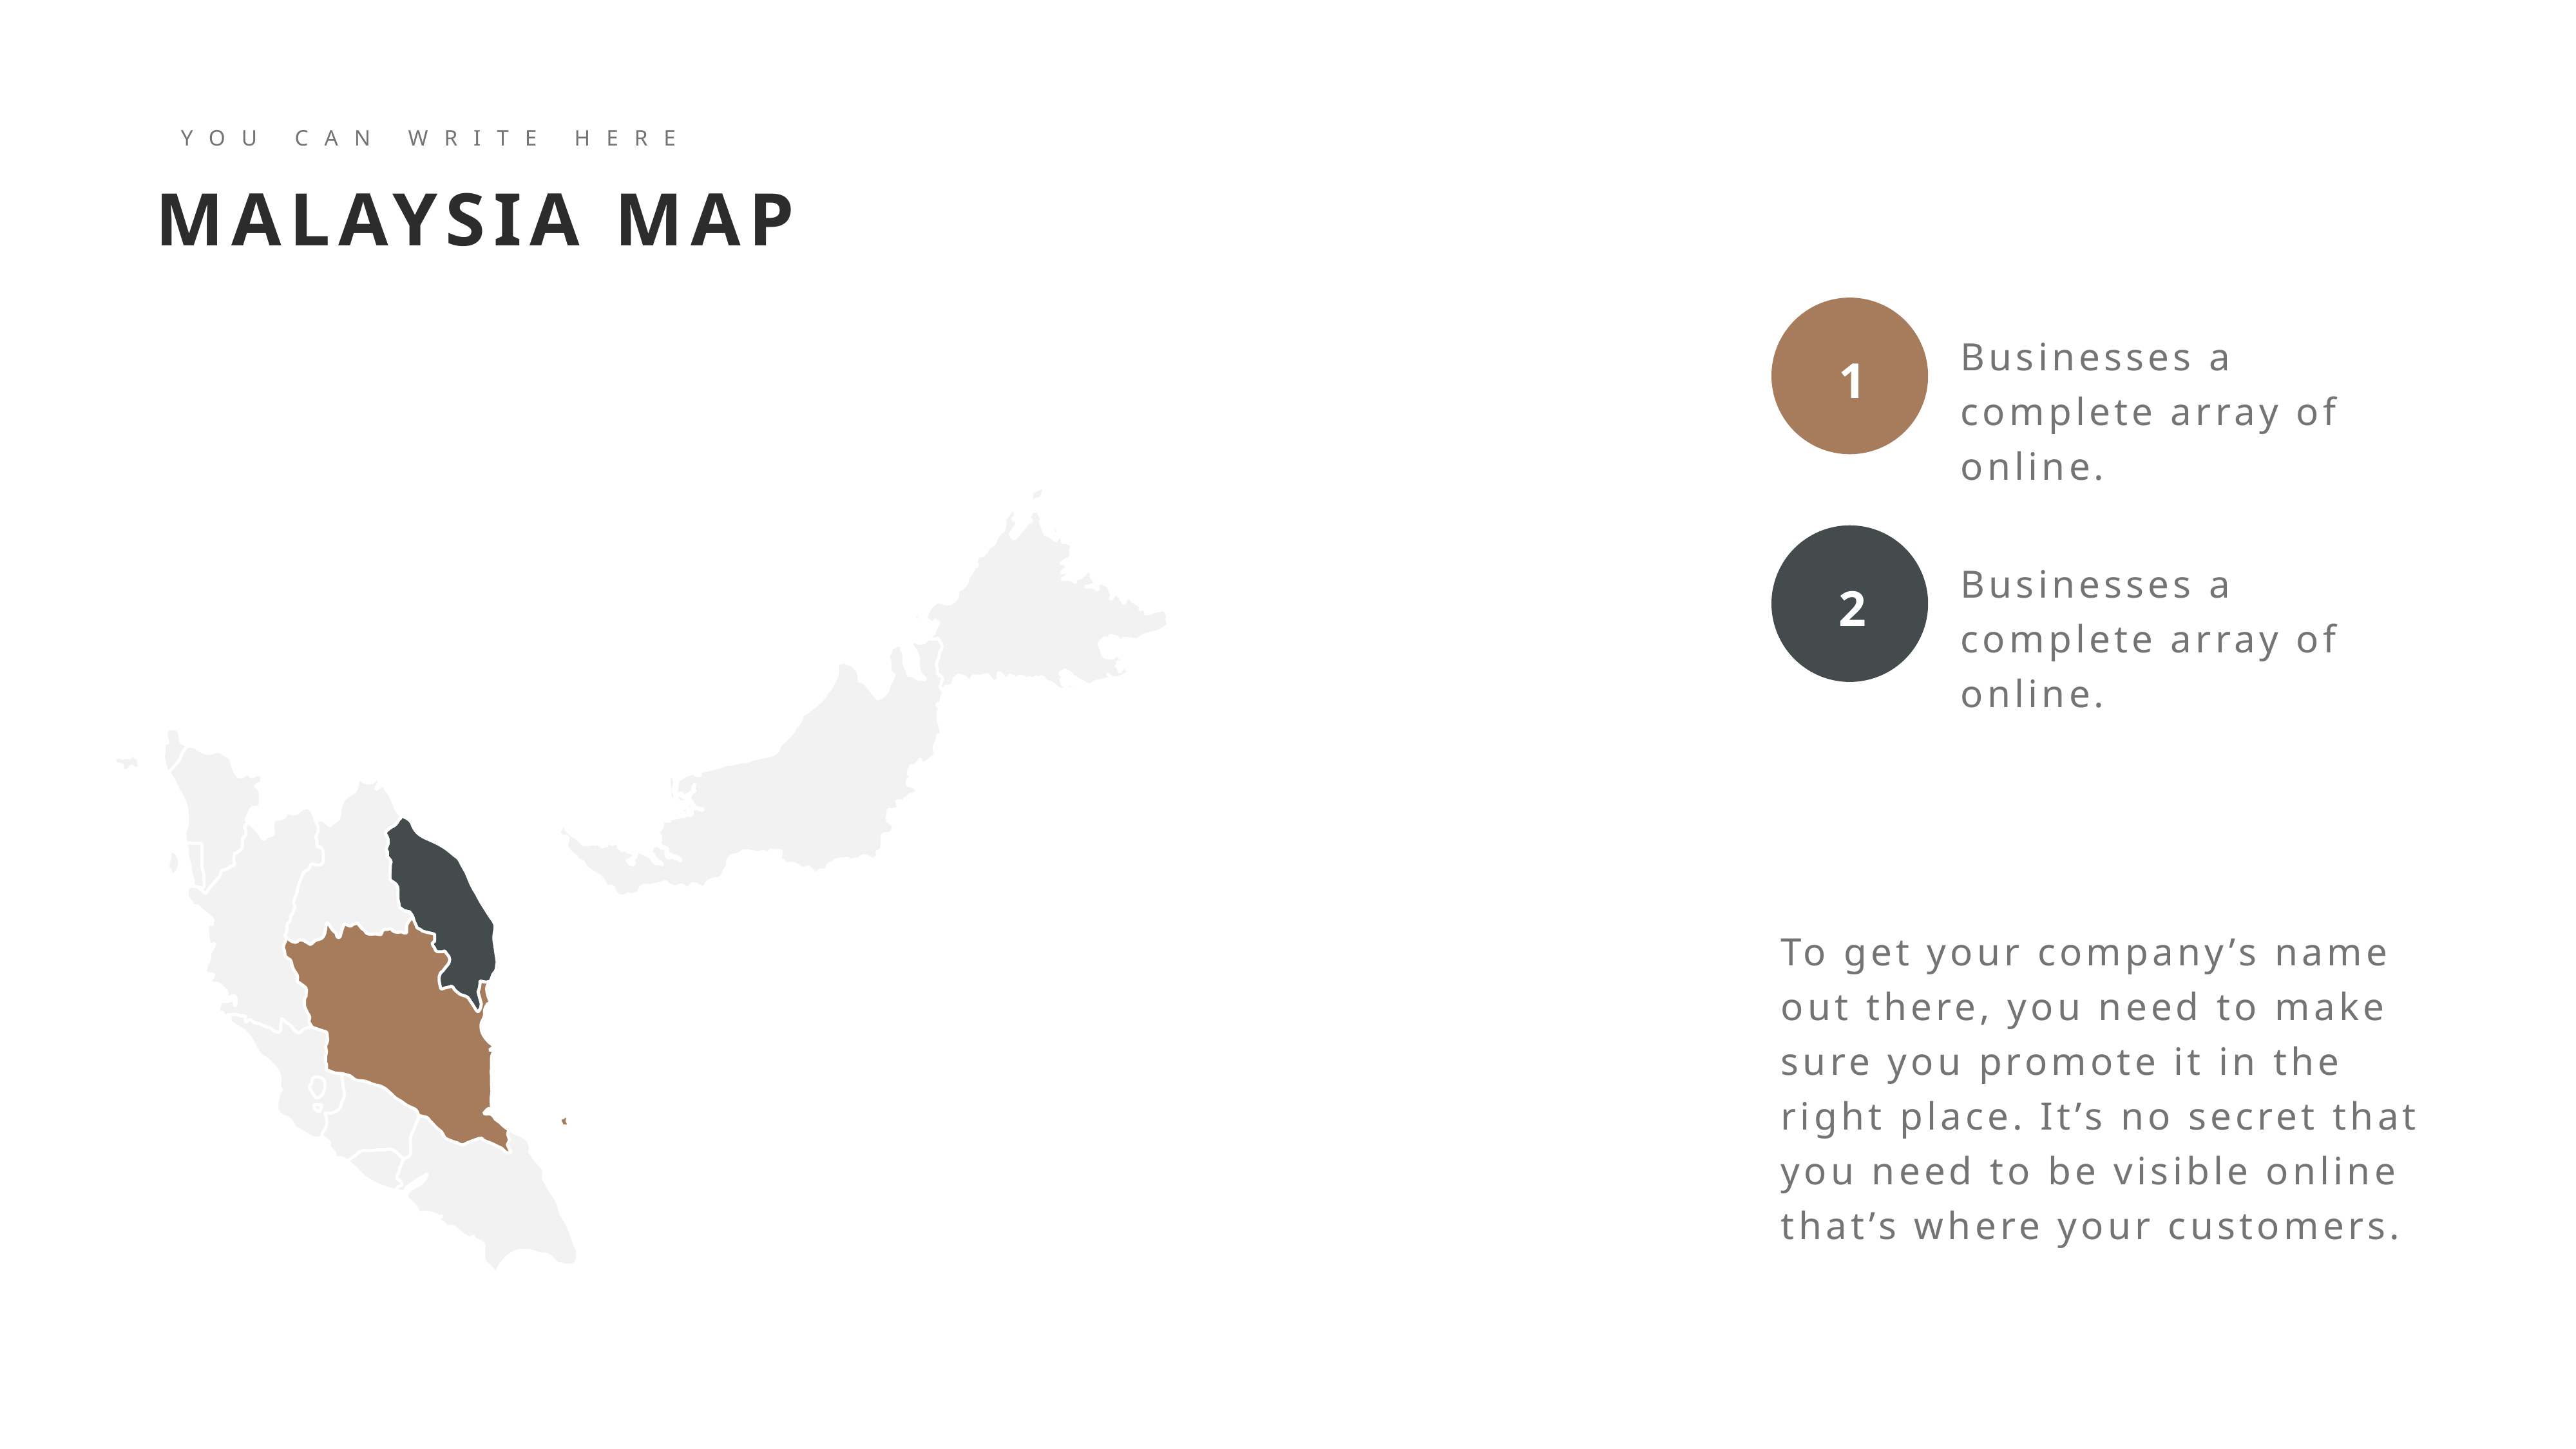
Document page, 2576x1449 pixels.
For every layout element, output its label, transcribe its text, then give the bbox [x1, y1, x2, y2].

text_box Businesses a complete array of online. [1951, 318, 2452, 493]
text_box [115, 488, 1169, 1273]
text_box 1 [1813, 345, 1892, 413]
text_box 2 [1813, 573, 1892, 641]
text_box To get your company’s name out there, you need to make sure you promote it in the right place. It’s no secret that you need to be visible online that’s where your customers. [1771, 913, 2444, 1252]
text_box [146, 119, 1199, 266]
text_box Businesses a complete array of online. [1951, 546, 2452, 720]
text_box [1770, 297, 1929, 455]
text_box [1770, 524, 1929, 683]
